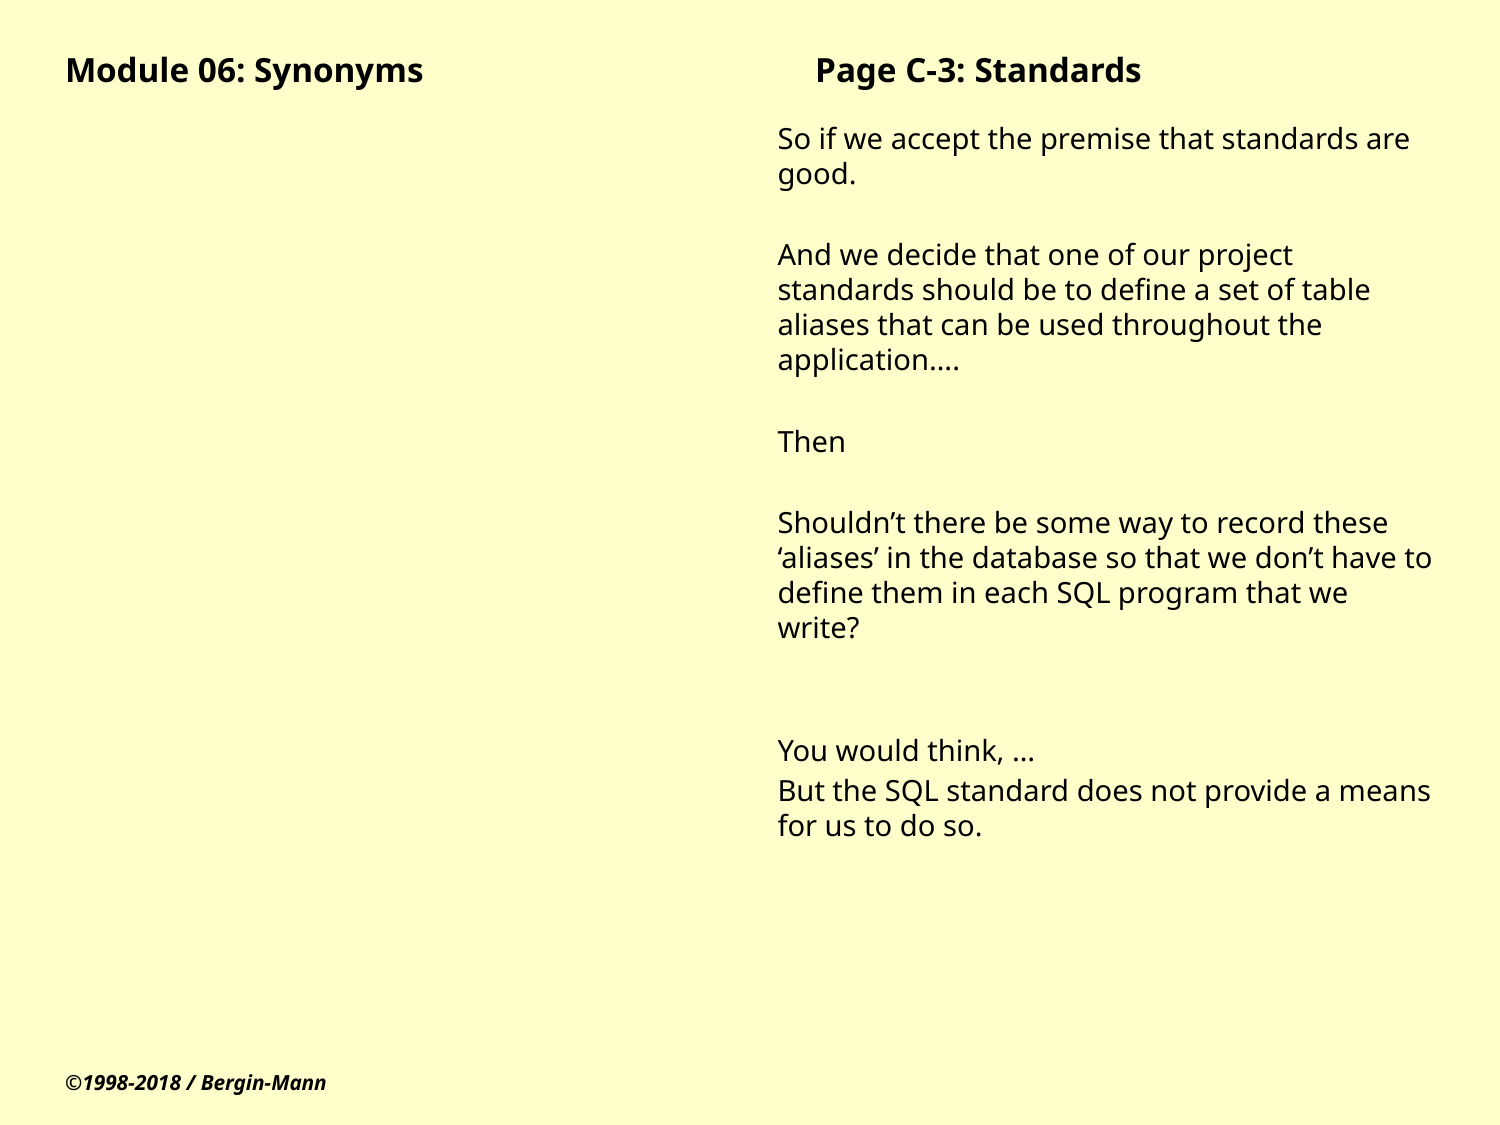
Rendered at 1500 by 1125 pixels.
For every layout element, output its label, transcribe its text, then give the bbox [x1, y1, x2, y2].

list So if we accept the premise that standards are good. And we decide that one of our project standards should be to define a set of table aliases that can be used throughout the application…. Then Shouldn’t there be some way to record these ‘aliases’ in the database so that we don’t have to define them in each SQL program that we write? You would think, … But the SQL standard does not provide a means for us to do so. [762, 112, 1450, 1050]
title Module 06: Synonyms Page C-3: Standards [50, 37, 1450, 100]
slide_number ©1998-2018 / Bergin-Mann [50, 1062, 425, 1100]
